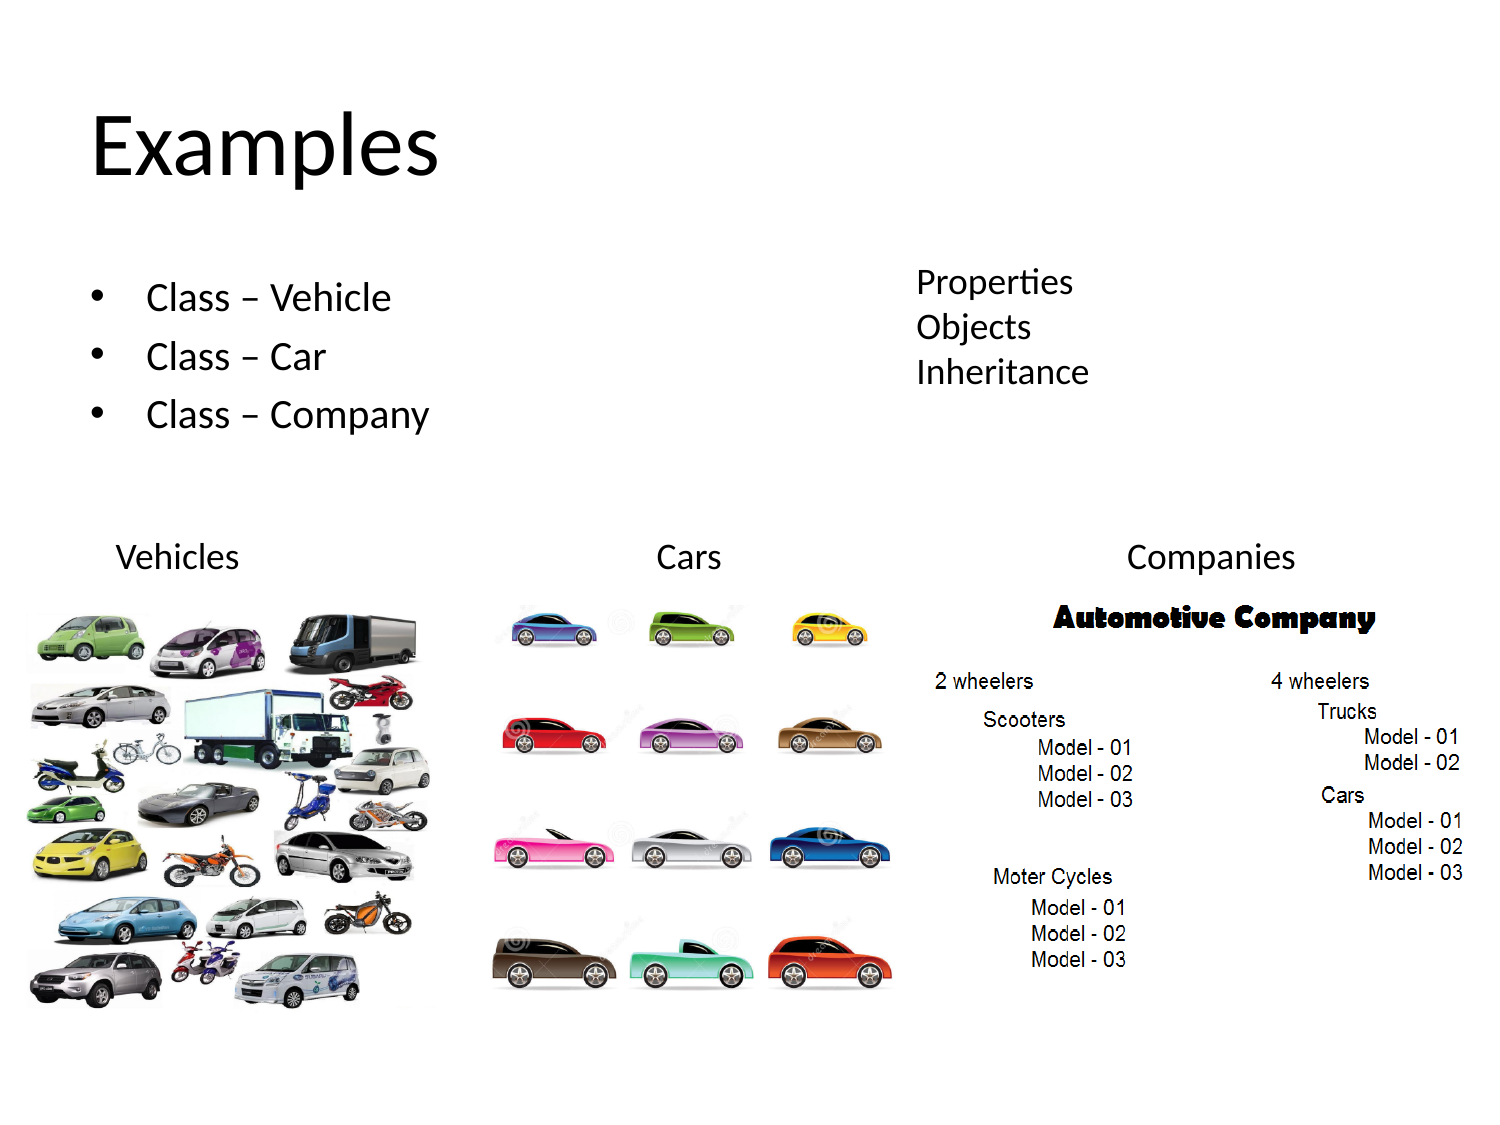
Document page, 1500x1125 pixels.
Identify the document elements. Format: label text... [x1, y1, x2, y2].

list Class – Vehicle Class – Car Class – Company [75, 262, 1425, 1005]
text_box Companies [1112, 524, 1312, 573]
picture [487, 574, 1488, 1006]
text_box Properties Objects Inheritance [901, 249, 1114, 400]
text_box Cars [641, 524, 737, 585]
picture [24, 612, 438, 1013]
text_box Vehicles [100, 524, 255, 585]
title Examples [75, 45, 1425, 233]
